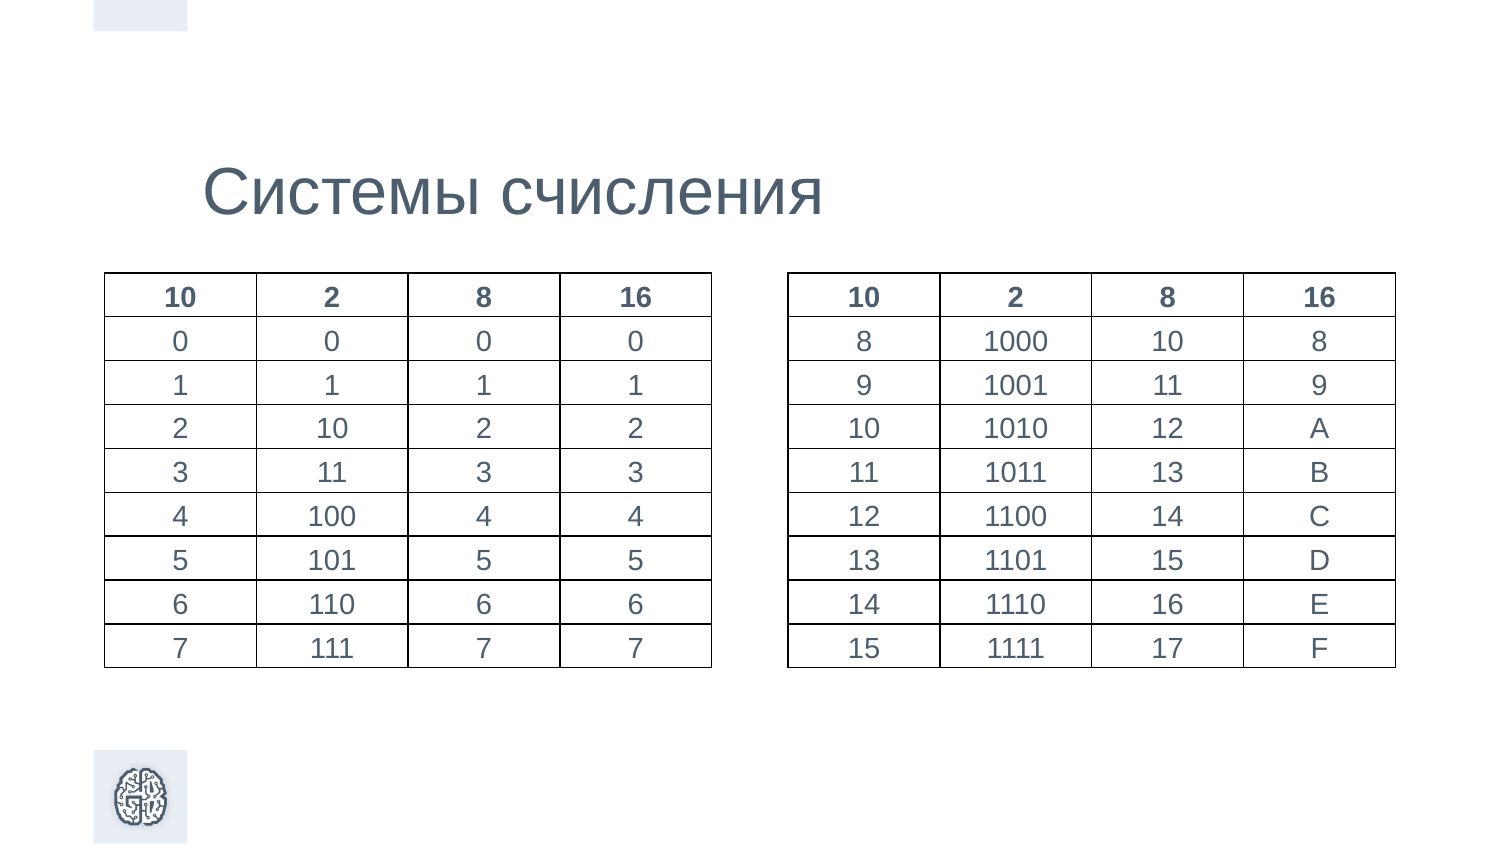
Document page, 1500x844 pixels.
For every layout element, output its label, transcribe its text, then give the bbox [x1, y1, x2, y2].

table_header 8 [409, 274, 559, 316]
table_cell 1 [105, 361, 256, 404]
table_cell 0 [561, 317, 711, 360]
table_header 2 [257, 274, 407, 316]
table_cell 13 [789, 537, 939, 579]
table_cell 2 [561, 405, 711, 448]
table_header 16 [1244, 274, 1395, 316]
table_cell 1 [561, 361, 711, 404]
table_cell 12 [789, 493, 939, 535]
table_header 10 [789, 274, 939, 316]
table_cell 1 [257, 361, 407, 404]
table_cell 8 [789, 317, 939, 360]
table_header 2 [941, 274, 1091, 316]
table_cell 9 [789, 361, 939, 404]
table_cell 2 [409, 405, 559, 448]
table_cell 100 [257, 493, 407, 535]
table_cell 11 [257, 449, 407, 492]
table_cell 12 [1092, 405, 1243, 448]
table_cell 0 [257, 317, 407, 360]
table_cell 7 [561, 625, 711, 667]
table_cell 0 [105, 317, 256, 360]
table_cell 15 [1092, 537, 1243, 579]
table_cell A [1244, 405, 1395, 448]
table_cell 1111 [941, 625, 1091, 667]
text_box Системы счисления [187, 93, 1312, 282]
table_header 10 [105, 274, 256, 316]
table_cell 110 [257, 581, 407, 623]
table_cell 7 [409, 625, 559, 667]
table_cell 11 [1092, 361, 1243, 404]
table_cell 3 [409, 449, 559, 492]
table_cell 1101 [941, 537, 1091, 579]
table_cell 4 [561, 493, 711, 535]
table_cell 1001 [941, 361, 1091, 404]
table_cell 14 [1092, 493, 1243, 535]
table_cell 14 [789, 581, 939, 623]
table_cell 0 [409, 317, 559, 360]
table_header 8 [1092, 274, 1243, 316]
table_cell 13 [1092, 449, 1243, 492]
table_cell 1 [409, 361, 559, 404]
picture [106, 760, 175, 834]
table_cell 101 [257, 537, 407, 579]
table_cell 2 [105, 405, 256, 448]
table_cell 6 [561, 581, 711, 623]
table_cell 6 [105, 581, 256, 623]
table_cell 10 [1092, 317, 1243, 360]
table_cell 4 [409, 493, 559, 535]
table_cell 1110 [941, 581, 1091, 623]
table_cell 16 [1092, 581, 1243, 623]
table_cell 8 [1244, 317, 1395, 360]
table_cell 7 [105, 625, 256, 667]
table_cell 1000 [941, 317, 1091, 360]
table_cell 10 [257, 405, 407, 448]
table_cell 9 [1244, 361, 1395, 404]
table_cell F [1244, 625, 1395, 667]
table_cell 5 [561, 537, 711, 579]
table_cell D [1244, 537, 1395, 579]
table_cell 1100 [941, 493, 1091, 535]
table_cell C [1244, 493, 1395, 535]
table_cell 10 [789, 405, 939, 448]
table_cell 17 [1092, 625, 1243, 667]
table_cell 4 [105, 493, 256, 535]
table_cell 1011 [941, 449, 1091, 492]
table_cell 3 [561, 449, 711, 492]
table_cell 11 [789, 449, 939, 492]
table_cell 5 [409, 537, 559, 579]
table_cell E [1244, 581, 1395, 623]
table_cell 5 [105, 537, 256, 579]
table_cell 3 [105, 449, 256, 492]
table_header 16 [561, 274, 711, 316]
table_cell 1010 [941, 405, 1091, 448]
table_cell B [1244, 449, 1395, 492]
table_cell 15 [789, 625, 939, 667]
table_cell 111 [257, 625, 407, 667]
table_cell 6 [409, 581, 559, 623]
